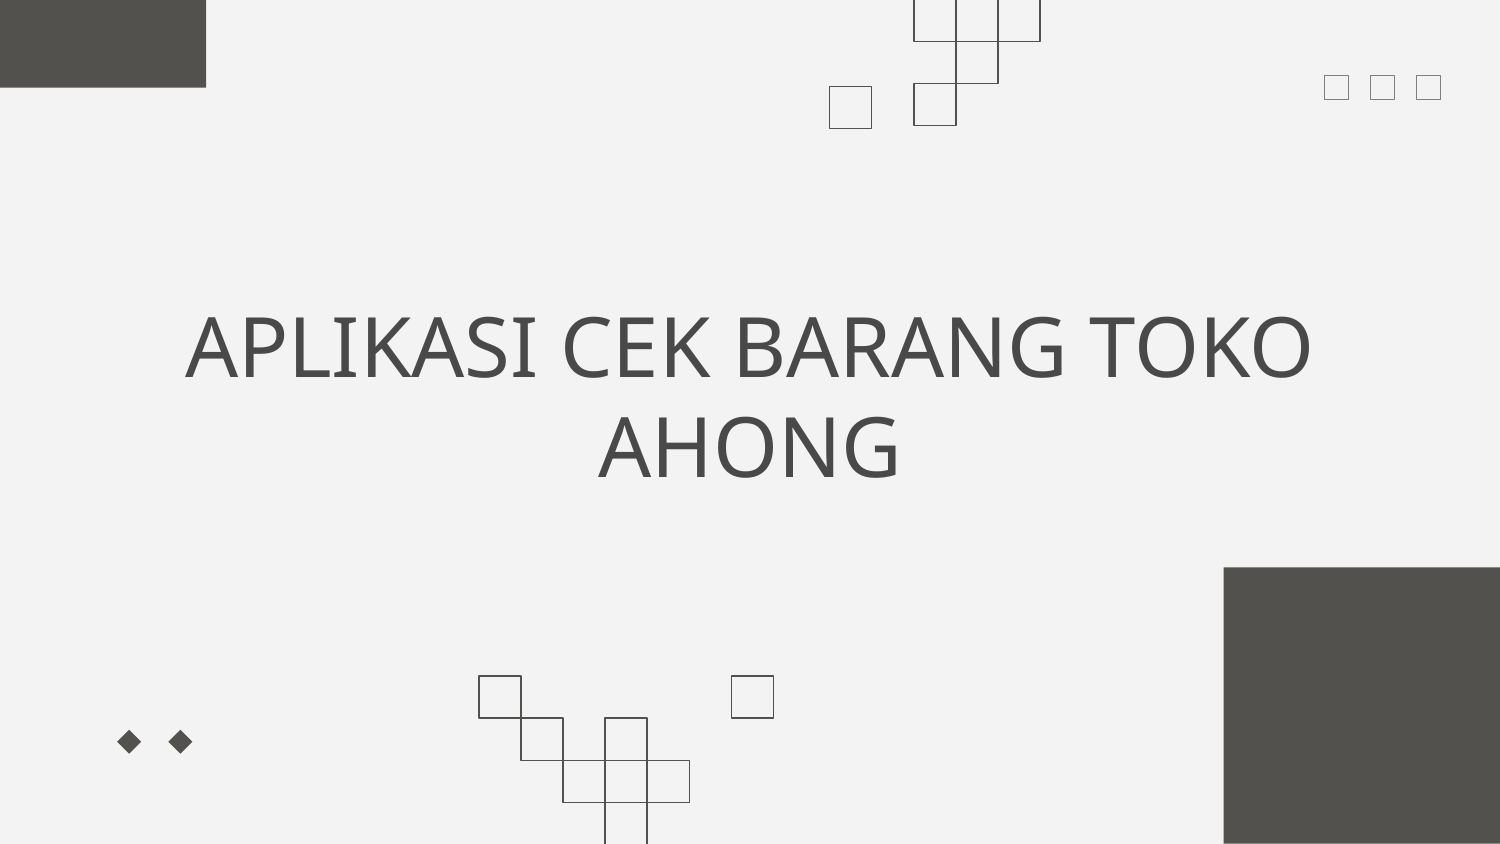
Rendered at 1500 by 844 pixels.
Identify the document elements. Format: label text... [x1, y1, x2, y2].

title APLIKASI CEK BARANG TOKO AHONG [117, 264, 1383, 509]
